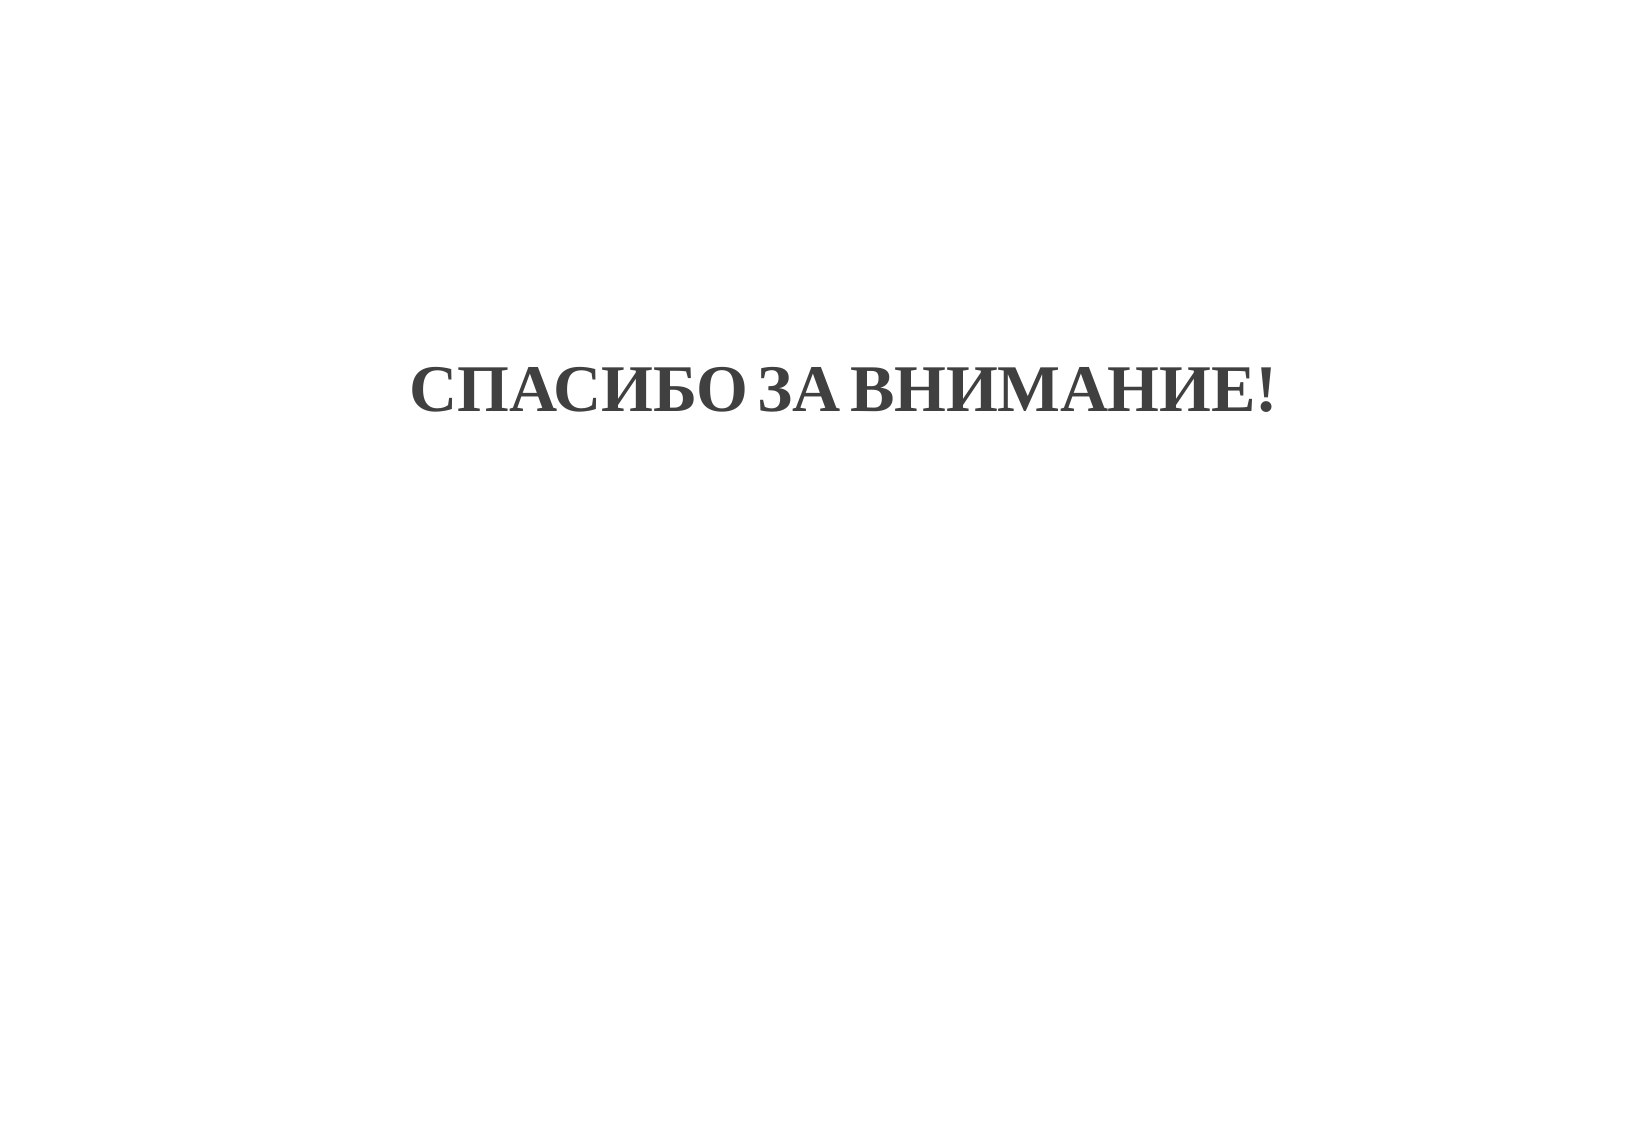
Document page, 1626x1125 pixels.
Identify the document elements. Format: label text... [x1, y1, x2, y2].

text_box СПАСИБО ЗА ВНИМАНИЕ! [287, 337, 1400, 433]
